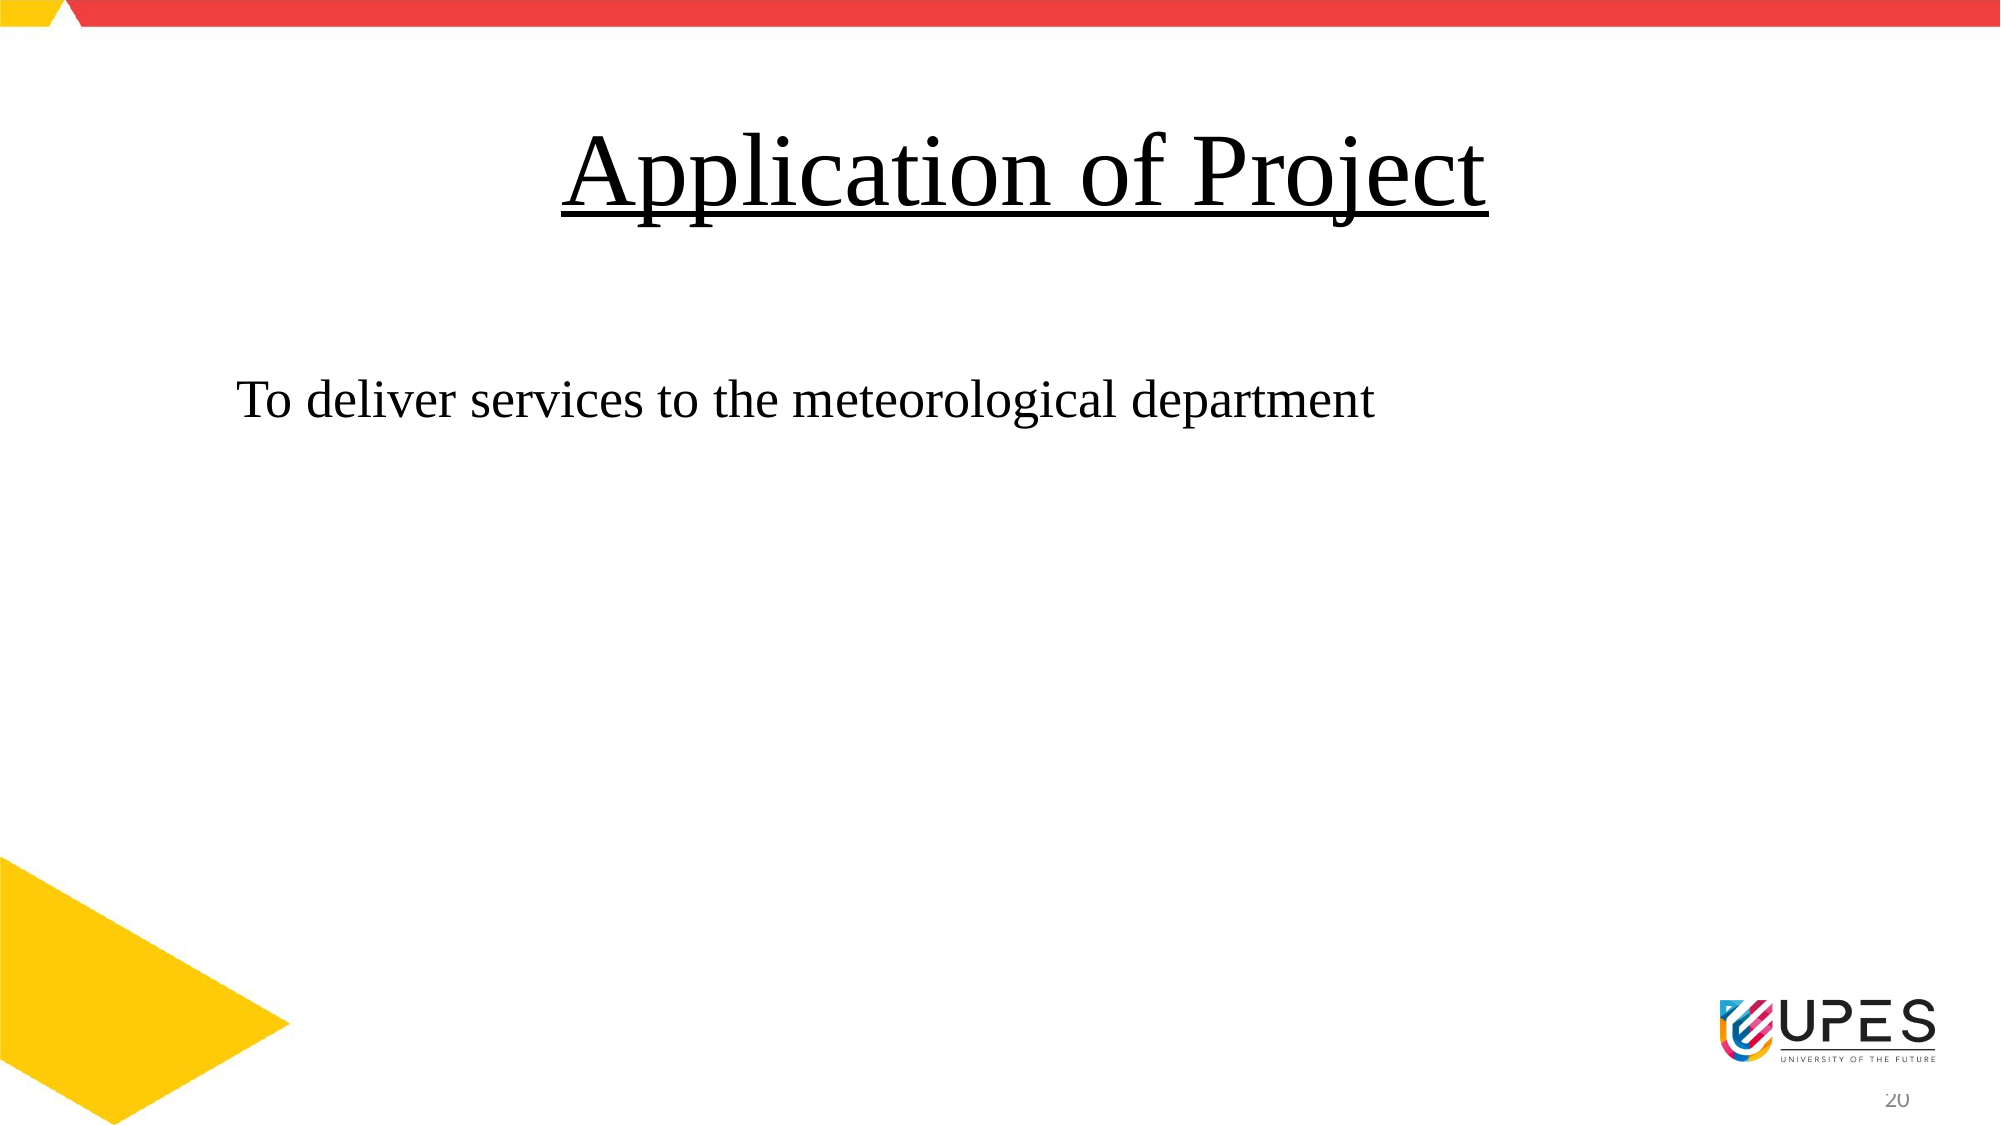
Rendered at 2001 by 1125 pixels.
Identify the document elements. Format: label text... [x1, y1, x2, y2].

title Application of Project [125, 70, 1925, 258]
picture [0, 0, 2001, 1125]
list To deliver services to the meteorological department [71, 355, 1979, 1000]
